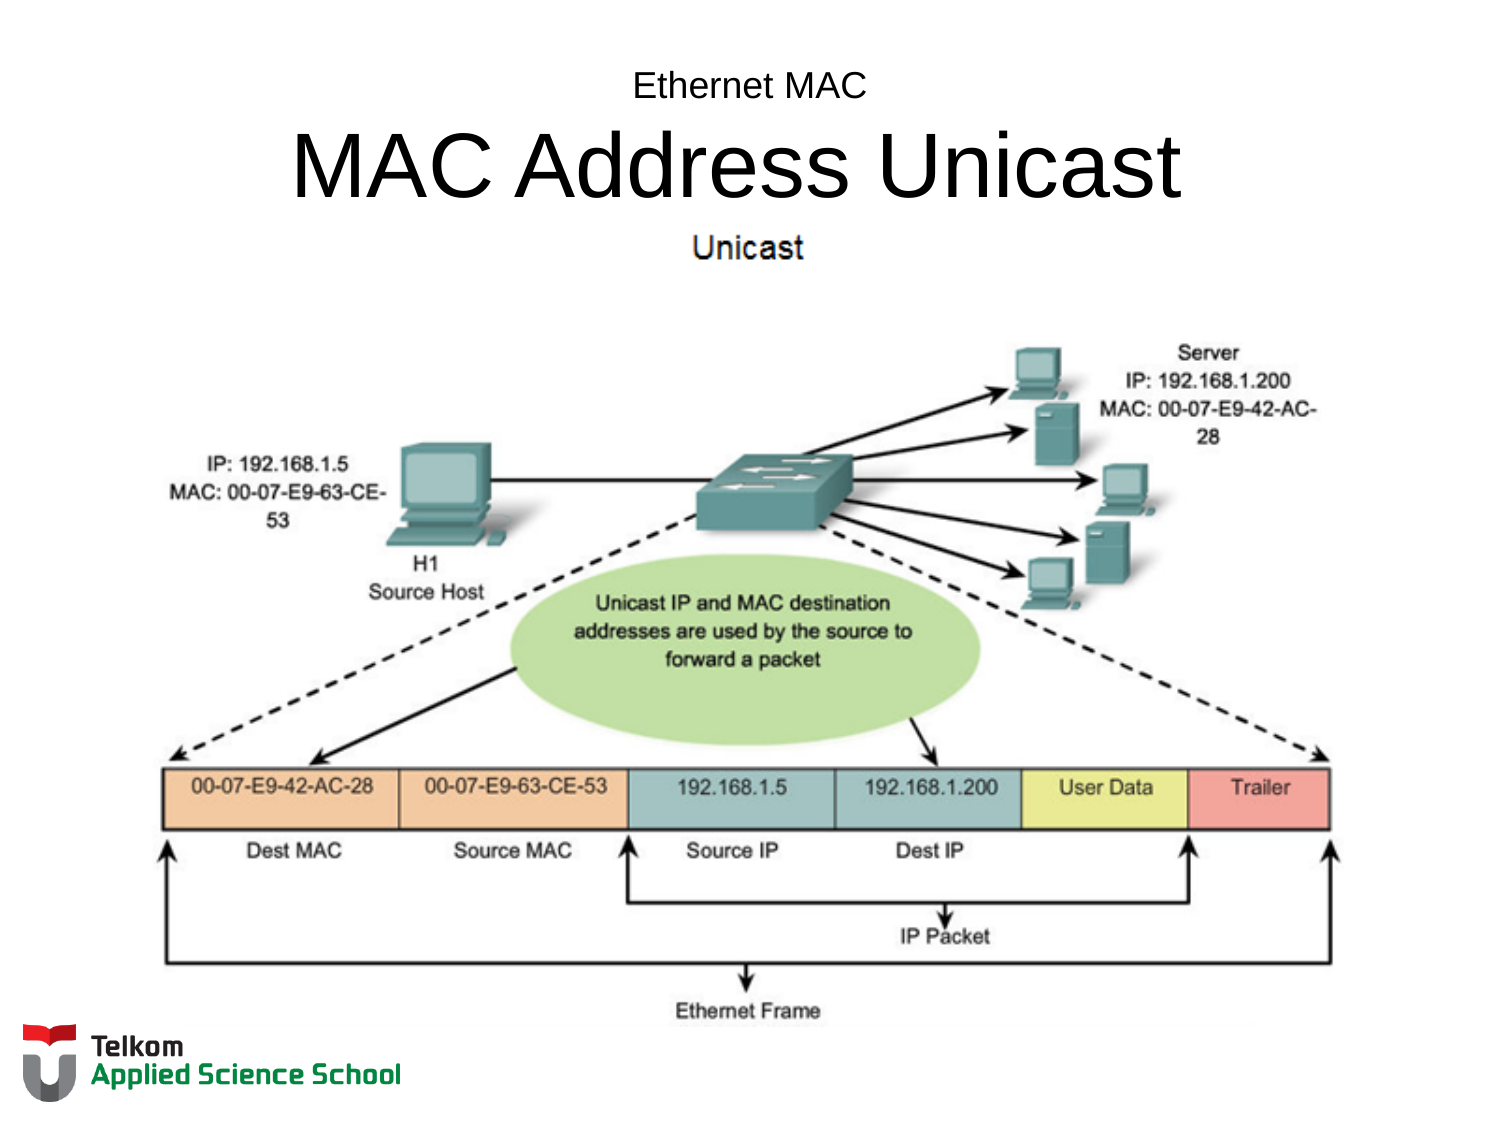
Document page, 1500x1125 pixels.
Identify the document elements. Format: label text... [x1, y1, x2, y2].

picture [23, 228, 1348, 1102]
title Ethernet MAC MAC Address Unicast [75, 45, 1425, 233]
